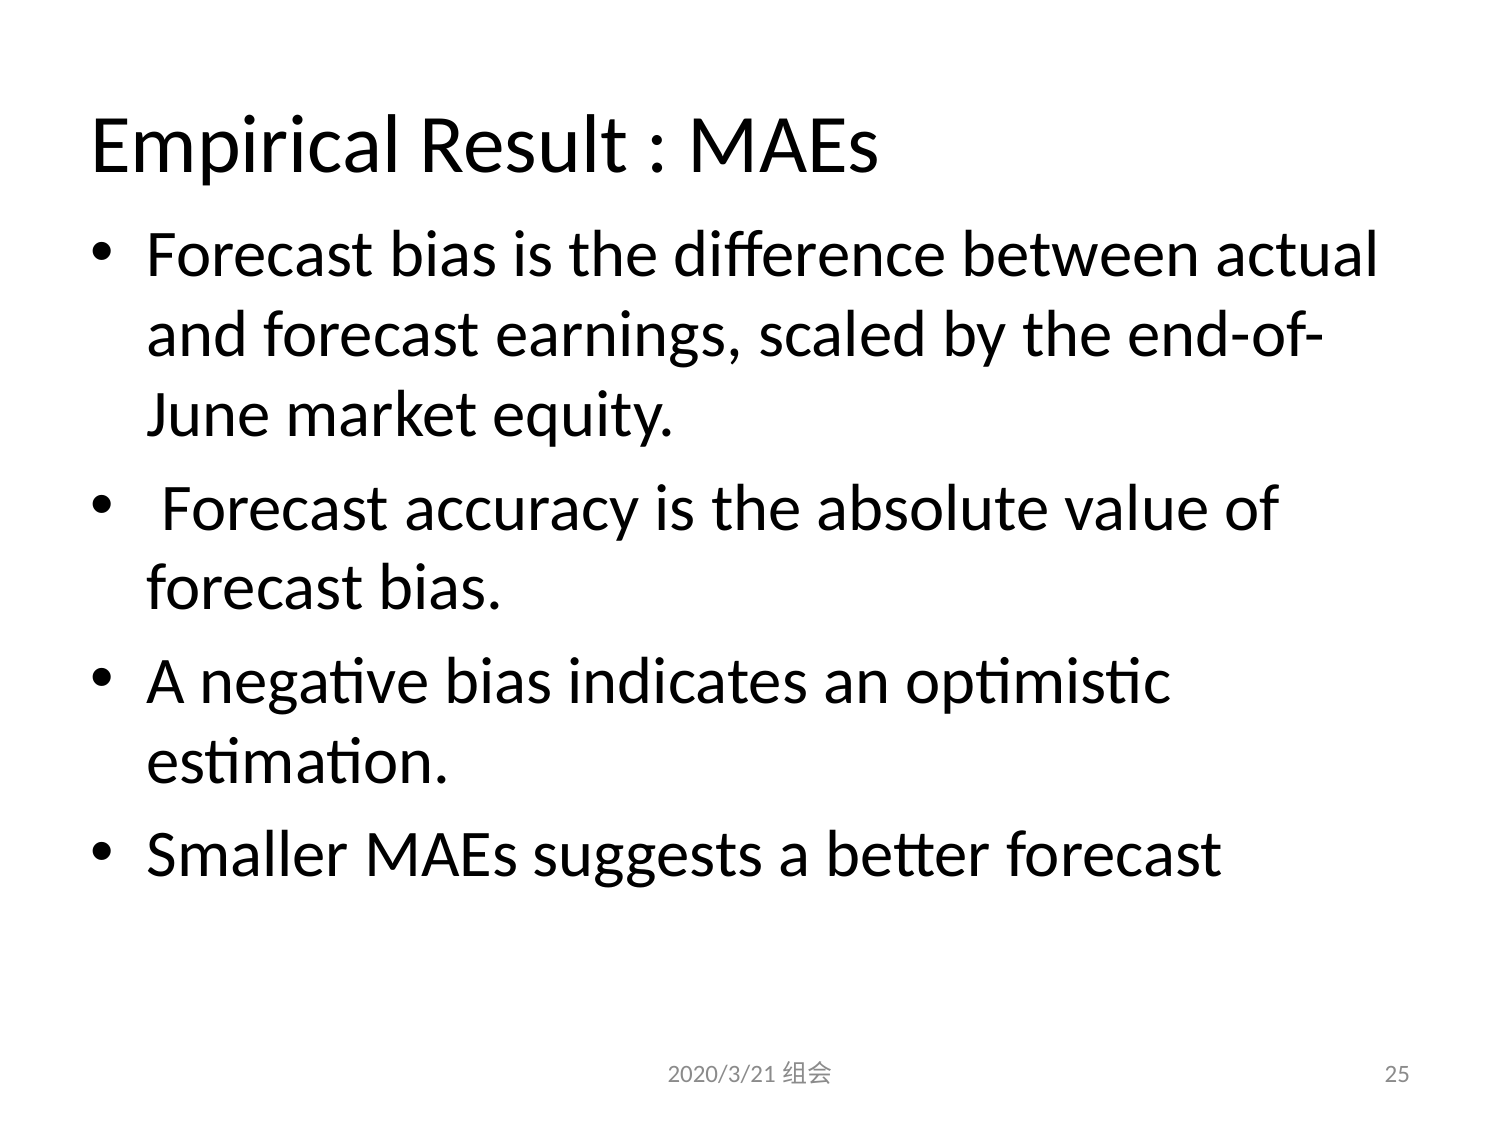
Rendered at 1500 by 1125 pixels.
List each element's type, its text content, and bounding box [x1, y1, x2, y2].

slide_number 25 [1074, 1042, 1425, 1103]
title Empirical Result : MAEs [75, 45, 1425, 233]
list Forecast bias is the difference between actual and forecast earnings, scaled by the end-of-June market equity. Forecast accuracy is the absolute value of forecast bias. A negative bias indicates an optimistic estimation. Smaller MAEs suggests a better forecast [75, 233, 1425, 1012]
footer 2020/3/21组会 [512, 1042, 988, 1103]
